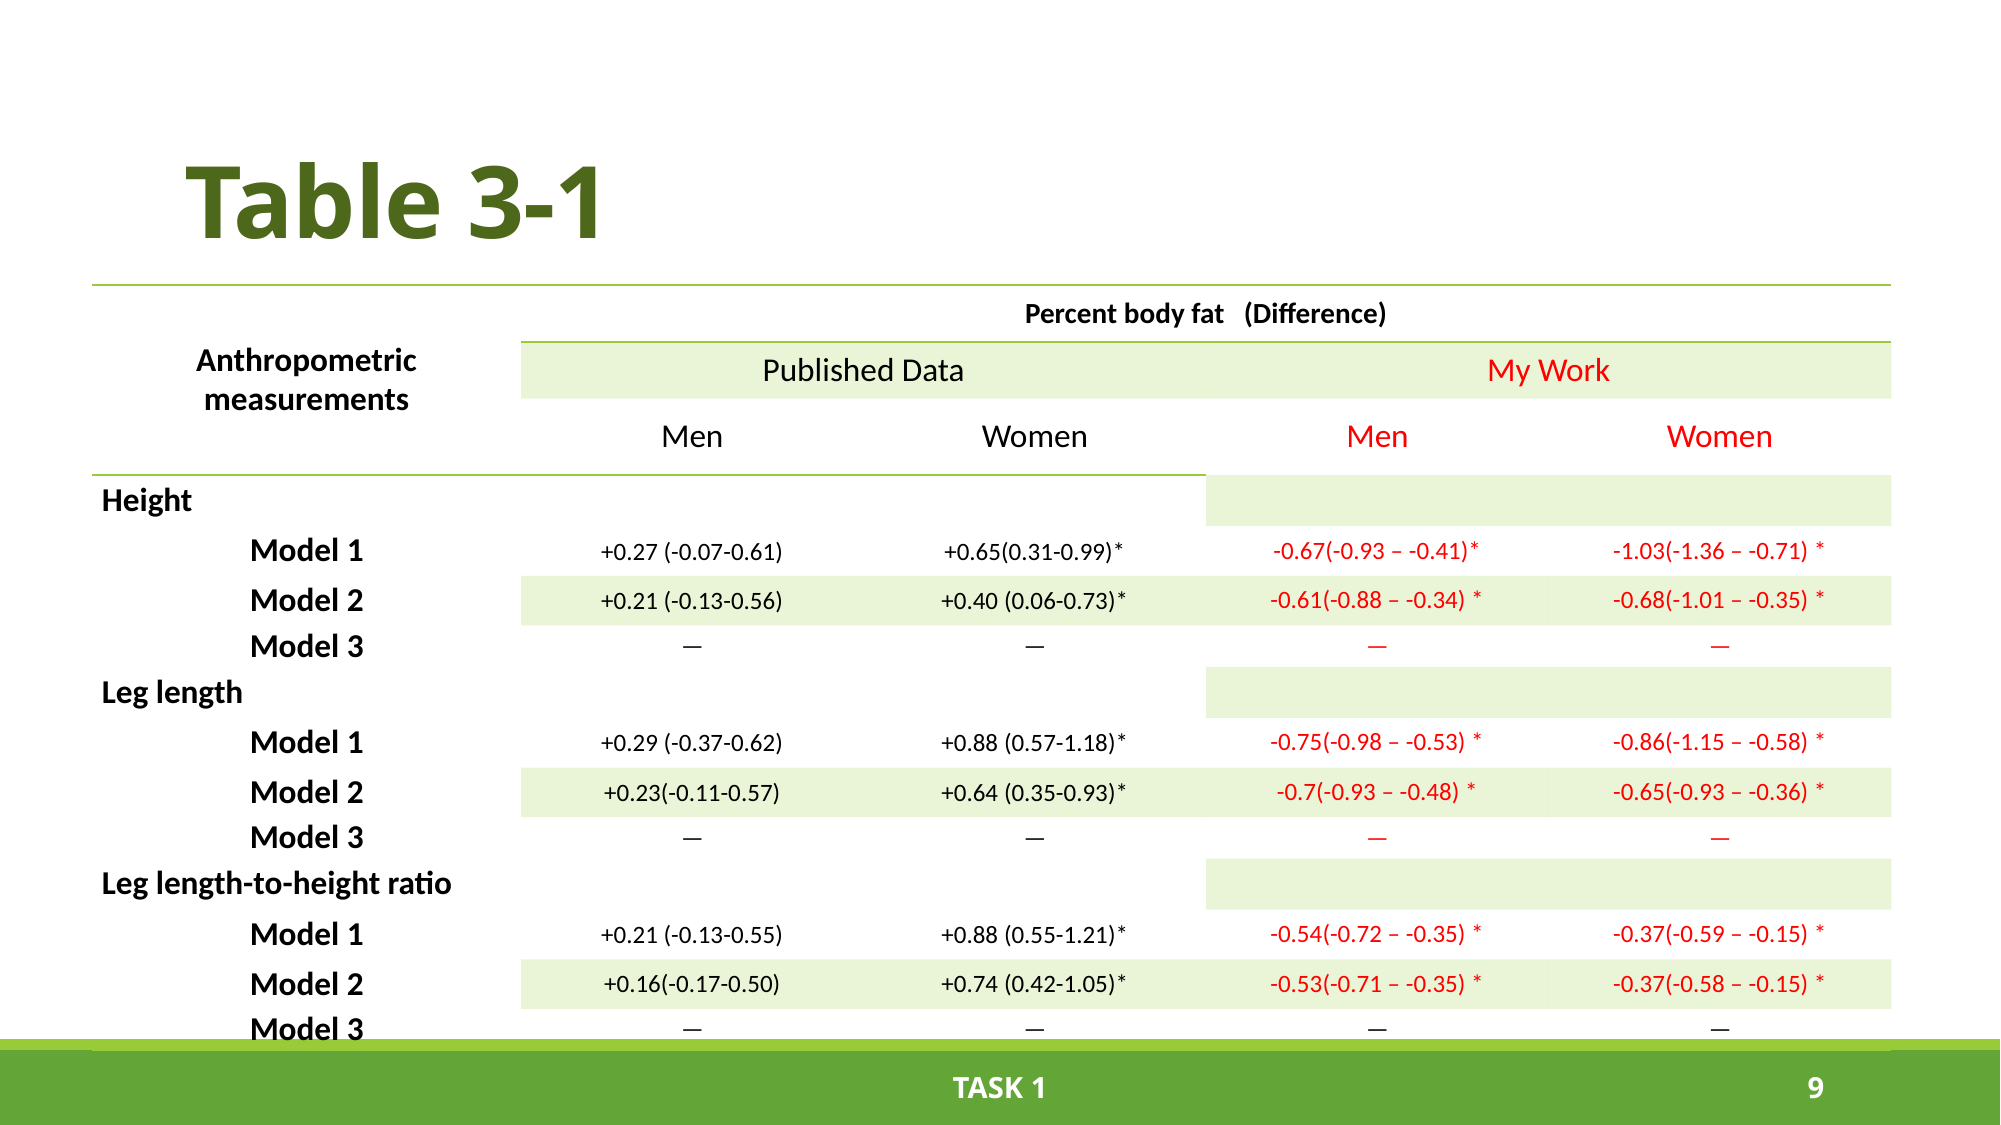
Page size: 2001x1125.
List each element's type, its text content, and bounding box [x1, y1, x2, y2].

table_cell — [1206, 625, 1549, 667]
table_cell +0.88 (0.57-1.18)* [864, 718, 1206, 768]
table_cell -0.53(-0.71 – -0.35) * [1206, 959, 1549, 1009]
slide_number 8 [1624, 1059, 1840, 1120]
table_cell -0.61(-0.88 – -0.34) * [1206, 576, 1549, 625]
table_cell +0.21 (-0.13-0.56) [521, 576, 864, 625]
table_cell Men [521, 399, 864, 474]
table_cell +0.64 (0.35-0.93)* [864, 768, 1206, 817]
table_cell — [521, 625, 864, 667]
table_cell -1.03(-1.36 – -0.71) * [1549, 526, 1891, 576]
table_cell -0.68(-1.01 – -0.35) * [1549, 576, 1891, 625]
table_cell -0.65(-0.93 – -0.36) * [1549, 768, 1891, 817]
table_header Anthropometric measurements [92, 286, 521, 474]
table_cell — [1549, 625, 1891, 667]
table_cell +0.88 (0.55-1.21)* [864, 910, 1206, 959]
table_cell -0.7(-0.93 – -0.48) * [1206, 768, 1549, 817]
table_cell +0.16(-0.17-0.50) [521, 959, 864, 1009]
table_cell Model 2 [92, 959, 521, 1009]
table_cell Model 3 [92, 625, 521, 667]
table_cell Model 1 [92, 910, 521, 959]
table_cell — [864, 1009, 1206, 1050]
table_cell My Work [1206, 343, 1891, 399]
table_cell Leg length-to-height ratio [92, 859, 1206, 910]
table_cell Published Data [521, 343, 1206, 399]
footer task 1 [604, 1059, 1396, 1120]
table_cell [1206, 475, 1891, 526]
table_cell — [1549, 817, 1891, 859]
table_cell +0.40 (0.06-0.73)* [864, 576, 1206, 625]
table_cell — [521, 1009, 864, 1050]
table_cell +0.23(-0.11-0.57) [521, 768, 864, 817]
table_cell -0.37(-0.58 – -0.15) * [1549, 959, 1891, 1009]
table_cell [1206, 667, 1891, 718]
table_cell Leg length [92, 667, 1206, 718]
table_cell — [1549, 1009, 1891, 1050]
title Table 3-1 [169, 28, 1820, 267]
table_cell +0.27 (-0.07-0.61) [521, 526, 864, 576]
table_cell [1206, 859, 1891, 910]
table_cell — [1206, 1009, 1549, 1050]
table_cell +0.21 (-0.13-0.55) [521, 910, 864, 959]
table_cell — [521, 817, 864, 859]
table_cell — [1206, 817, 1549, 859]
table_cell Model 3 [92, 817, 521, 859]
table_cell Model 2 [92, 768, 521, 817]
table_cell Women [864, 399, 1206, 474]
table_cell +0.74 (0.42-1.05)* [864, 959, 1206, 1009]
table_header Percent body fat (Difference) [521, 286, 1891, 341]
table_cell -0.67(-0.93 – -0.41)* [1206, 526, 1549, 576]
table_cell Women [1549, 399, 1891, 475]
table_cell Height [92, 476, 1206, 526]
table_cell +0.65(0.31-0.99)* [864, 526, 1206, 576]
table_cell Model 1 [92, 718, 521, 768]
table_cell Men [1206, 399, 1549, 475]
table_cell -0.75(-0.98 – -0.53) * [1206, 718, 1549, 768]
table_cell — [864, 625, 1206, 667]
table_cell Model 3 [92, 1009, 521, 1050]
table_cell Model 2 [92, 576, 521, 625]
table_cell -0.86(-1.15 – -0.58) * [1549, 718, 1891, 768]
table_cell +0.29 (-0.37-0.62) [521, 718, 864, 768]
table_cell -0.54(-0.72 – -0.35) * [1206, 910, 1549, 959]
table_cell -0.37(-0.59 – -0.15) * [1549, 910, 1891, 959]
table_cell — [864, 817, 1206, 859]
table_cell Model 1 [92, 526, 521, 576]
